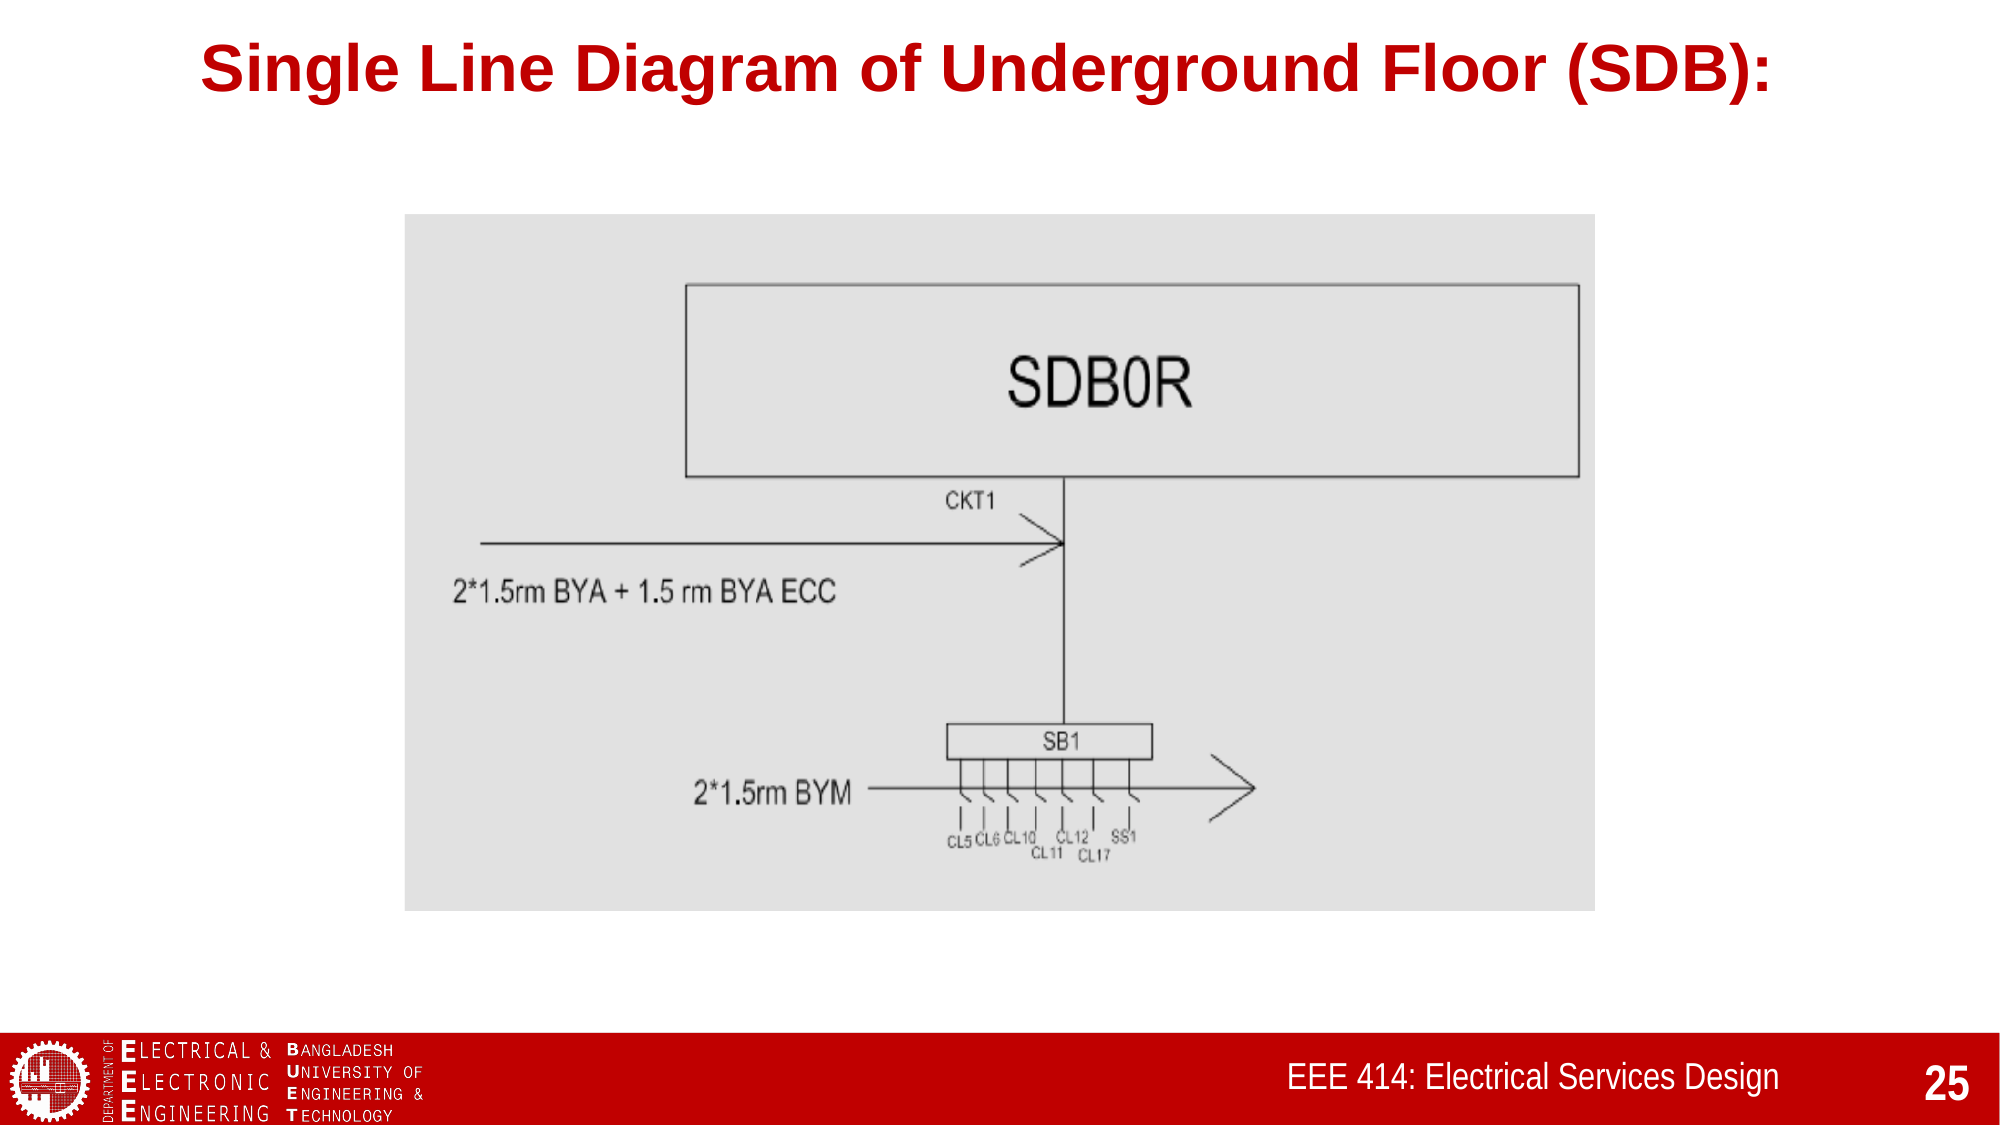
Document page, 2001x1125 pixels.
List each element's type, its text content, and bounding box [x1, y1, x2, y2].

picture [406, 0, 1595, 1125]
picture [8, 1039, 437, 1123]
title Single Line Diagram of Underground Floor (SDB): [125, 0, 644, 179]
title Single Line Diagram of Underground Floor (SDB): [1353, 0, 1851, 179]
slide_number EEE 414: Electrical Services Design [1353, 1044, 1875, 1118]
slide_number 25 [1874, 1049, 1985, 1119]
